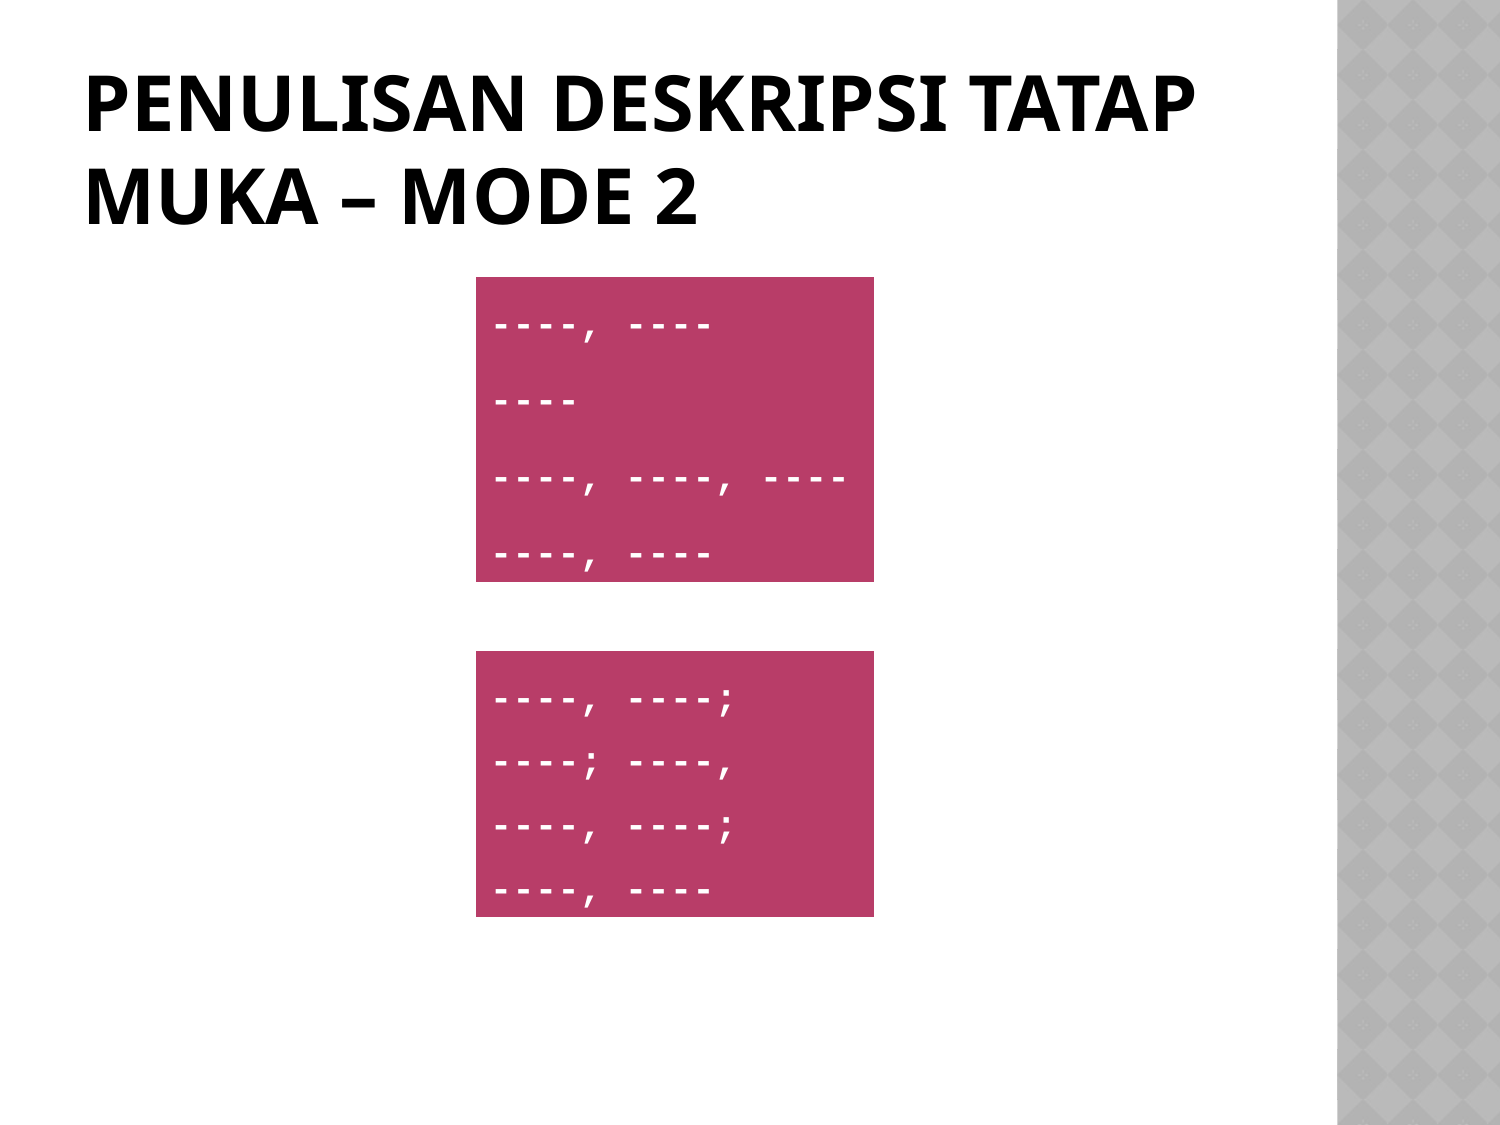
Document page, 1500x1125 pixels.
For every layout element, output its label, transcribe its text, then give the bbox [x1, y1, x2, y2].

title Penulisan deskripsi tatap muka – mode 2 [75, 52, 1263, 240]
table_header ----, ---- ---- ----, ----, ---- ----, ---- [476, 277, 874, 582]
table_header ----, ----; ----; ----, ----, ----; ----, ---- [476, 651, 874, 917]
